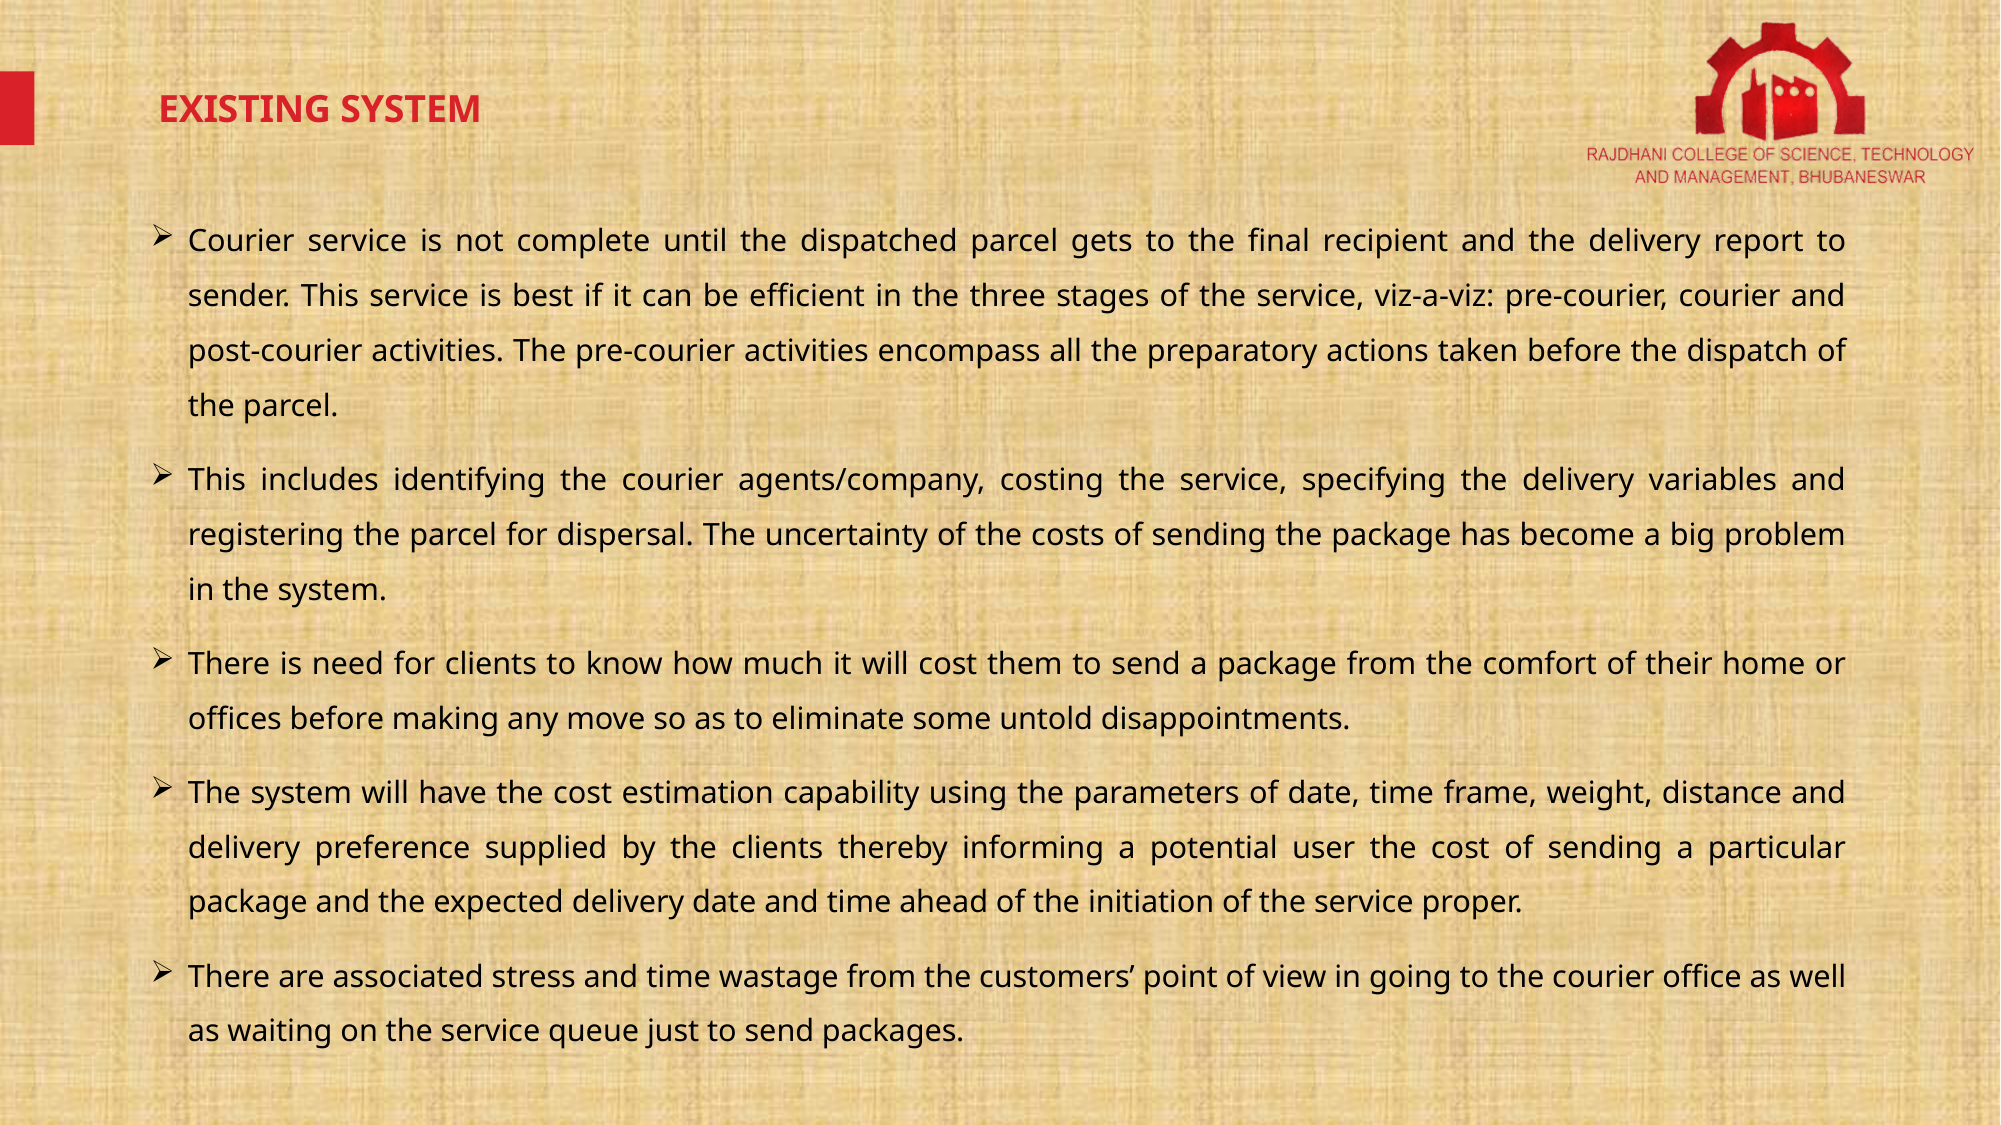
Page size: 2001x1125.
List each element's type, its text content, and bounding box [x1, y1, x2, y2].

picture [0, 0, 2001, 1125]
text_box EXISTING SYSTEM [143, 78, 507, 138]
text_box [0, 71, 35, 146]
list Courier service is not complete until the dispatched parcel gets to the final recipient and the delivery report to sender. This service is best if it can be efficient in the three stages of the service, viz-a-viz: pre-courier, courier and post-courier activities. The pre-courier activities encompass all the preparatory actions taken before the dispatch of the parcel. This includes identifying the courier agents/company, costing the service, specifying the delivery variables and registering the parcel for dispersal. The uncertainty of the costs of sending the package has become a big problem in the system. There is need for clients to know how much it will cost them to send a package from the comfort of their home or offices before making any move so as to eliminate some untold disappointments. The system will have the cost estimation capability using the parameters of date, time frame, weight, distance and delivery preference supplied by the clients thereby informing a potential user the cost of sending a particular package and the expected delivery date and time ahead of the initiation of the service proper. There are associated stress and time wastage from the customers’ point of view in going to the courier office as well as waiting on the service queue just to send packages. [135, 195, 1861, 1059]
